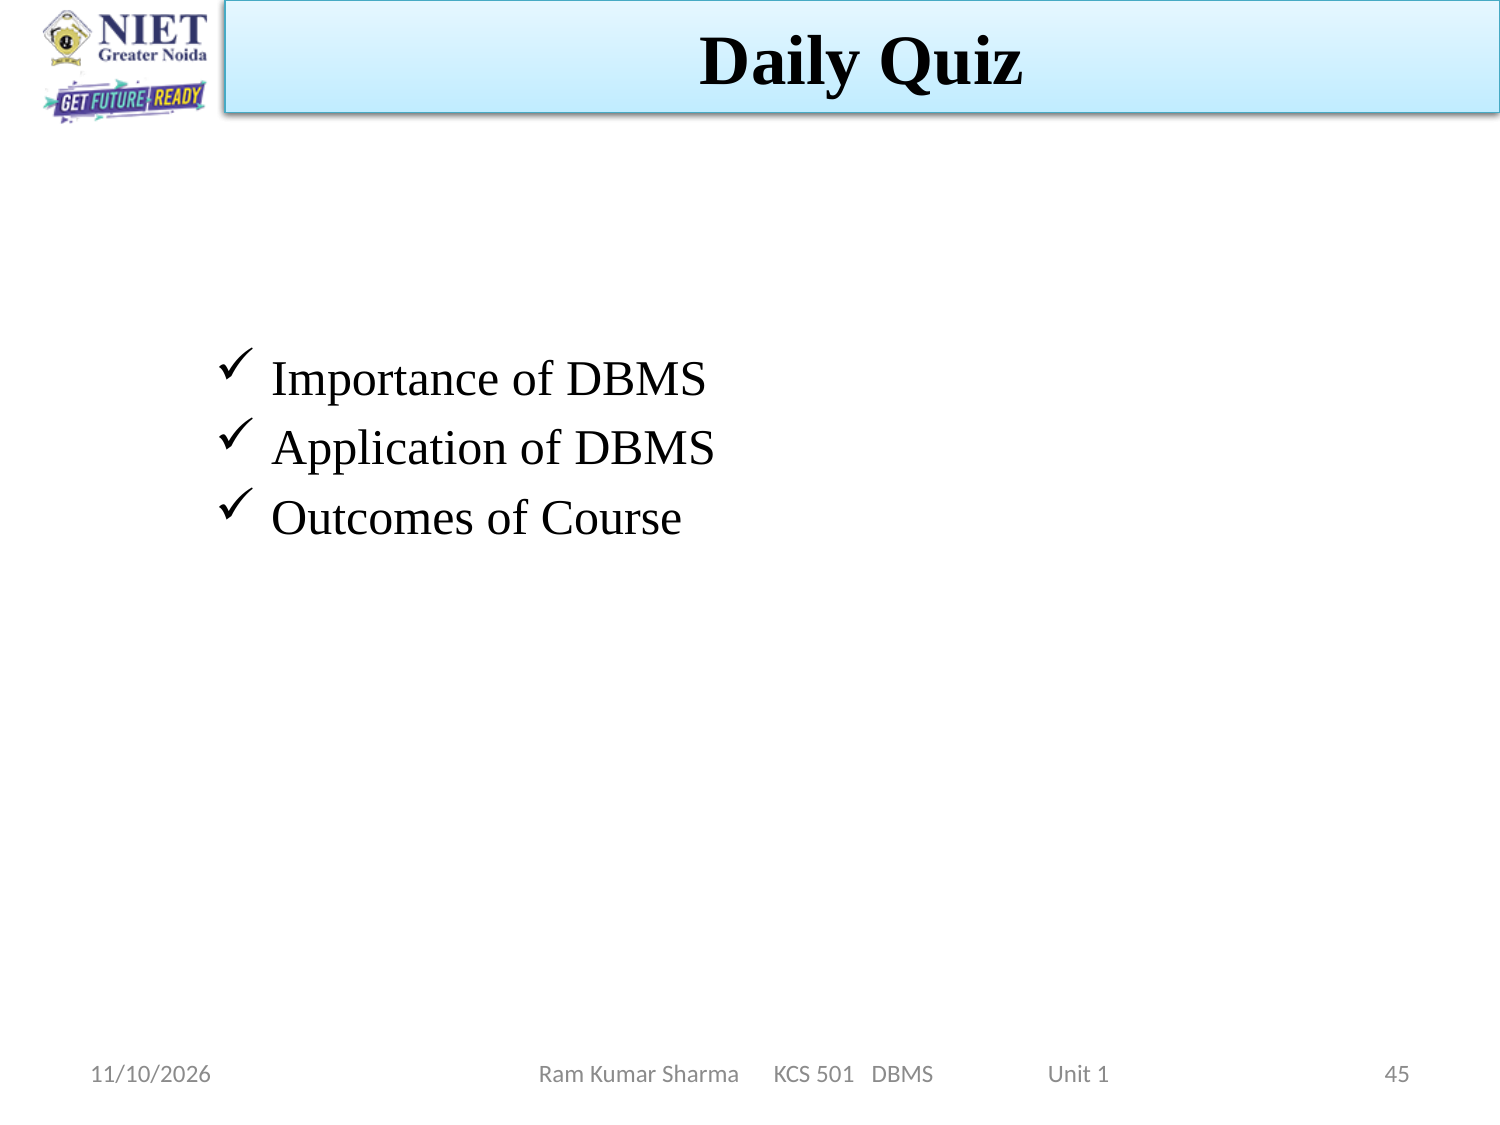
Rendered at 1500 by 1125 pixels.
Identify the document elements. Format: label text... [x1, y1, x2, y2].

list Importance of DBMS Application of DBMS Outcomes of Course [200, 337, 1121, 638]
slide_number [75, 1042, 412, 1103]
footer Ram Kumar Sharma KCS 501 DBMS Unit 1 [412, 1042, 1074, 1103]
text_box Daily Quiz [224, 0, 1500, 113]
slide_number 45 [1074, 1042, 1425, 1103]
picture [5, 0, 244, 134]
